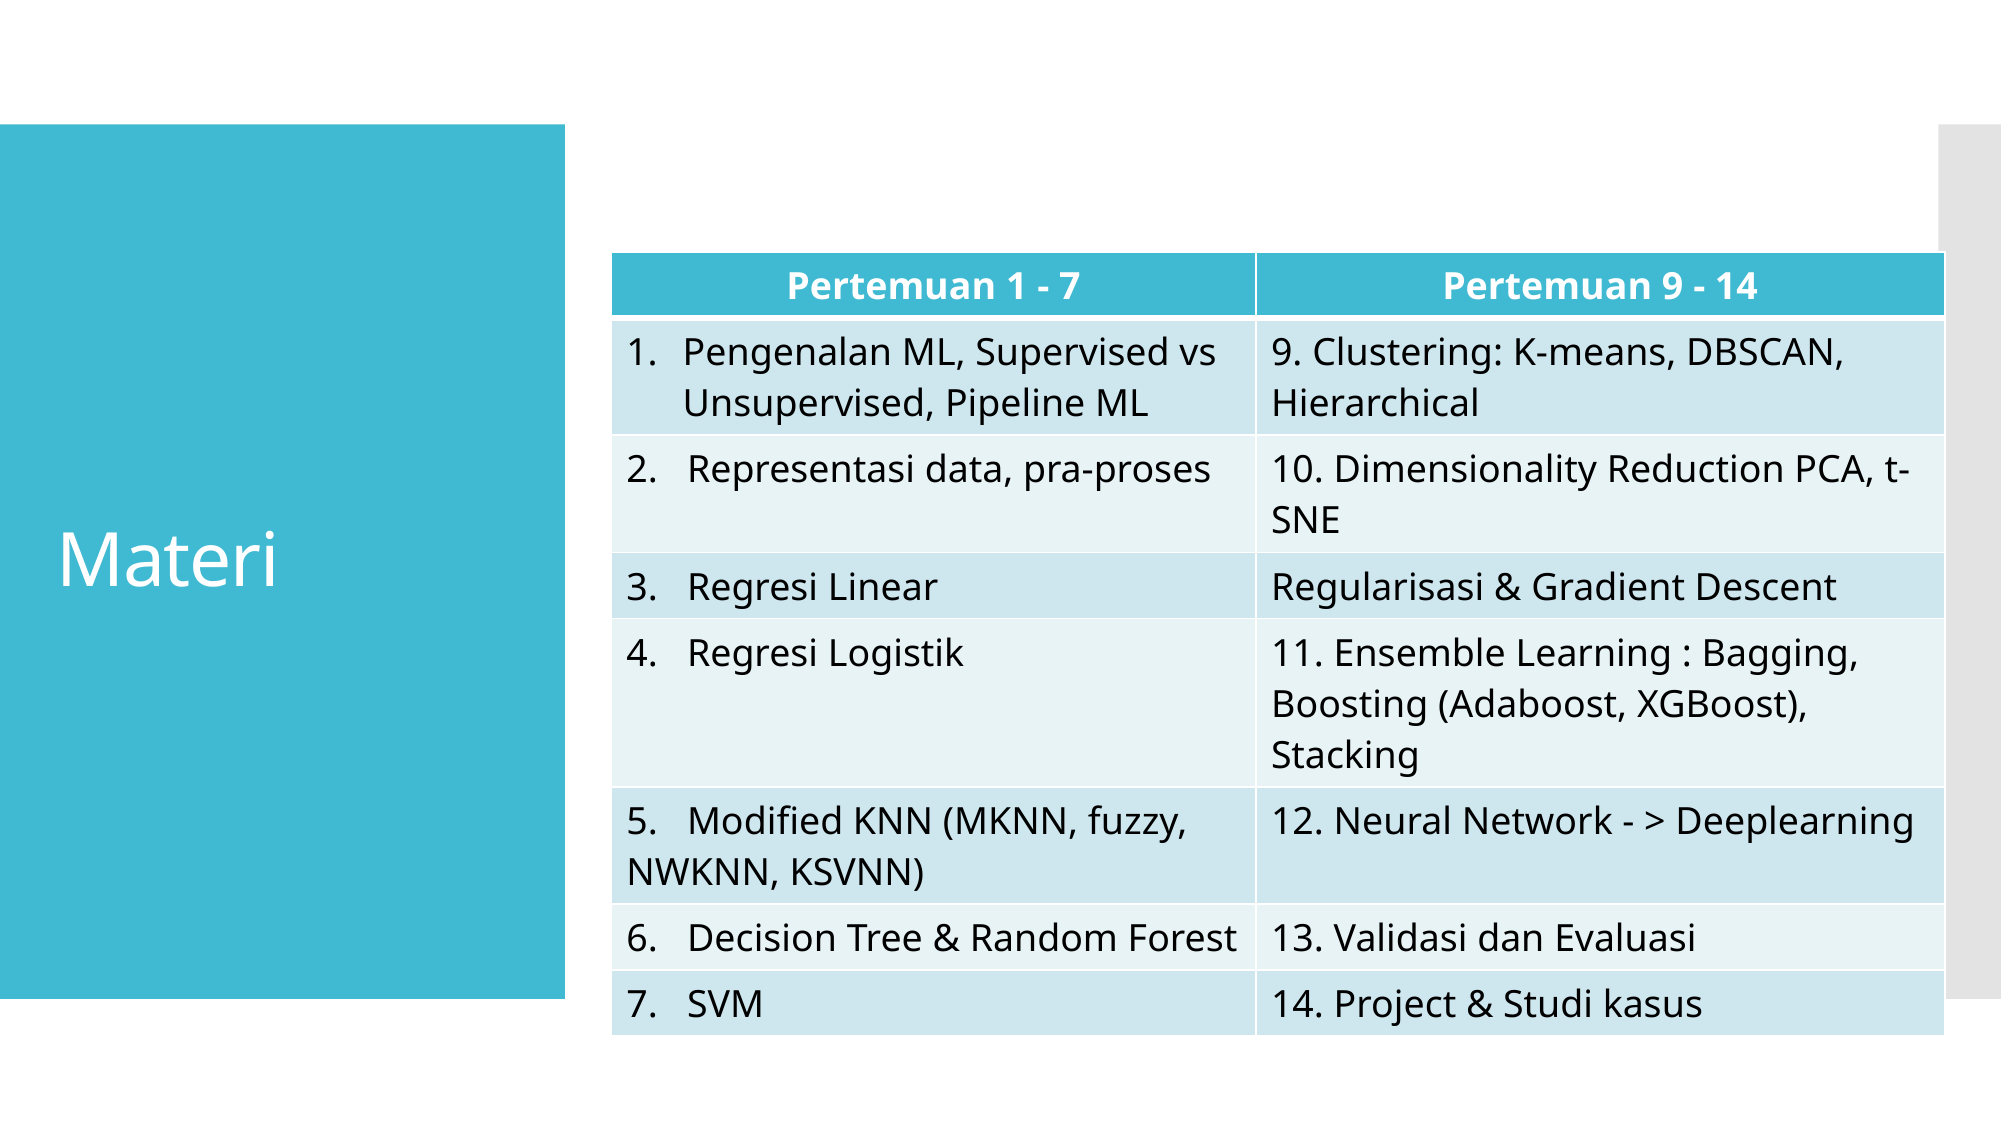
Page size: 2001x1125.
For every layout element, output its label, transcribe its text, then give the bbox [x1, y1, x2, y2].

table_header Pertemuan 9 - 14 [1257, 253, 1944, 315]
table_cell 9. Clustering: K-means, DBSCAN, Hierarchical [1257, 321, 1944, 434]
table_cell 14. Project & Studi kasus [1257, 971, 1944, 1035]
table_cell 13. Validasi dan Evaluasi [1257, 905, 1944, 969]
title Materi [41, 184, 525, 940]
table_cell 7. SVM [612, 971, 1255, 1035]
table_header Pertemuan 1 - 7 [612, 253, 1255, 315]
table_cell 12. Neural Network - > Deeplearning [1257, 788, 1944, 903]
table_cell 2. Representasi data, pra-proses [612, 436, 1255, 552]
table_cell 5. Modified KNN (MKNN, fuzzy, NWKNN, KSVNN) [612, 788, 1255, 903]
table_cell 6. Decision Tree & Random Forest [612, 905, 1255, 969]
table_cell 4. Regresi Logistik [612, 619, 1255, 786]
table_cell 11. Ensemble Learning : Bagging, Boosting (Adaboost, XGBoost), Stacking [1257, 619, 1944, 786]
table_cell Pengenalan ML, Supervised vs Unsupervised, Pipeline ML [612, 321, 1255, 434]
table_cell 10. Dimensionality Reduction PCA, t-SNE [1257, 436, 1944, 552]
table_cell Regularisasi & Gradient Descent [1257, 553, 1944, 618]
table_cell 3. Regresi Linear [612, 553, 1255, 618]
